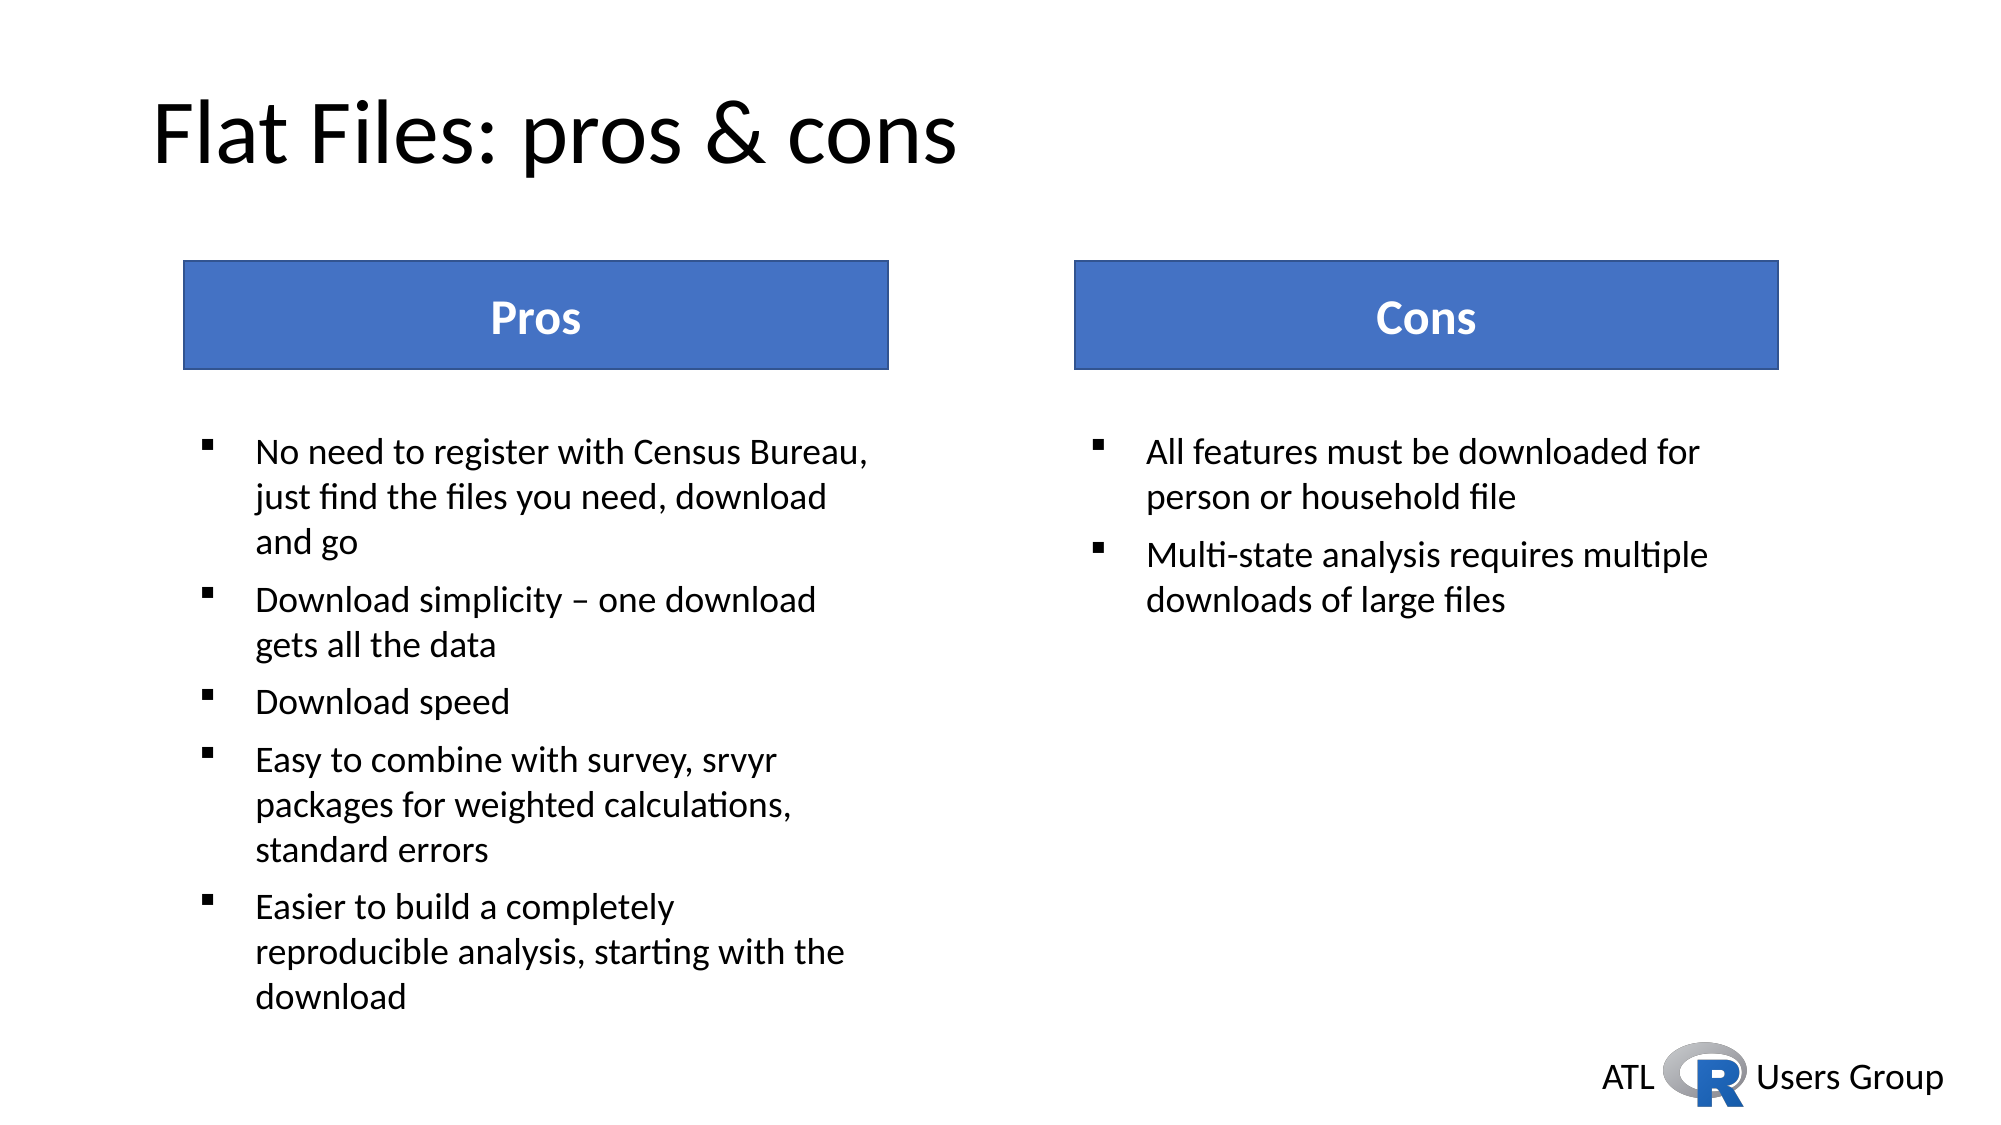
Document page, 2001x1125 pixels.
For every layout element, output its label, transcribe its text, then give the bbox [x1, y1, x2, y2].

picture [1663, 1042, 1747, 1107]
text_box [1074, 260, 1779, 688]
title Flat Files: pros & cons [137, 45, 1863, 222]
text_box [184, 260, 888, 1031]
